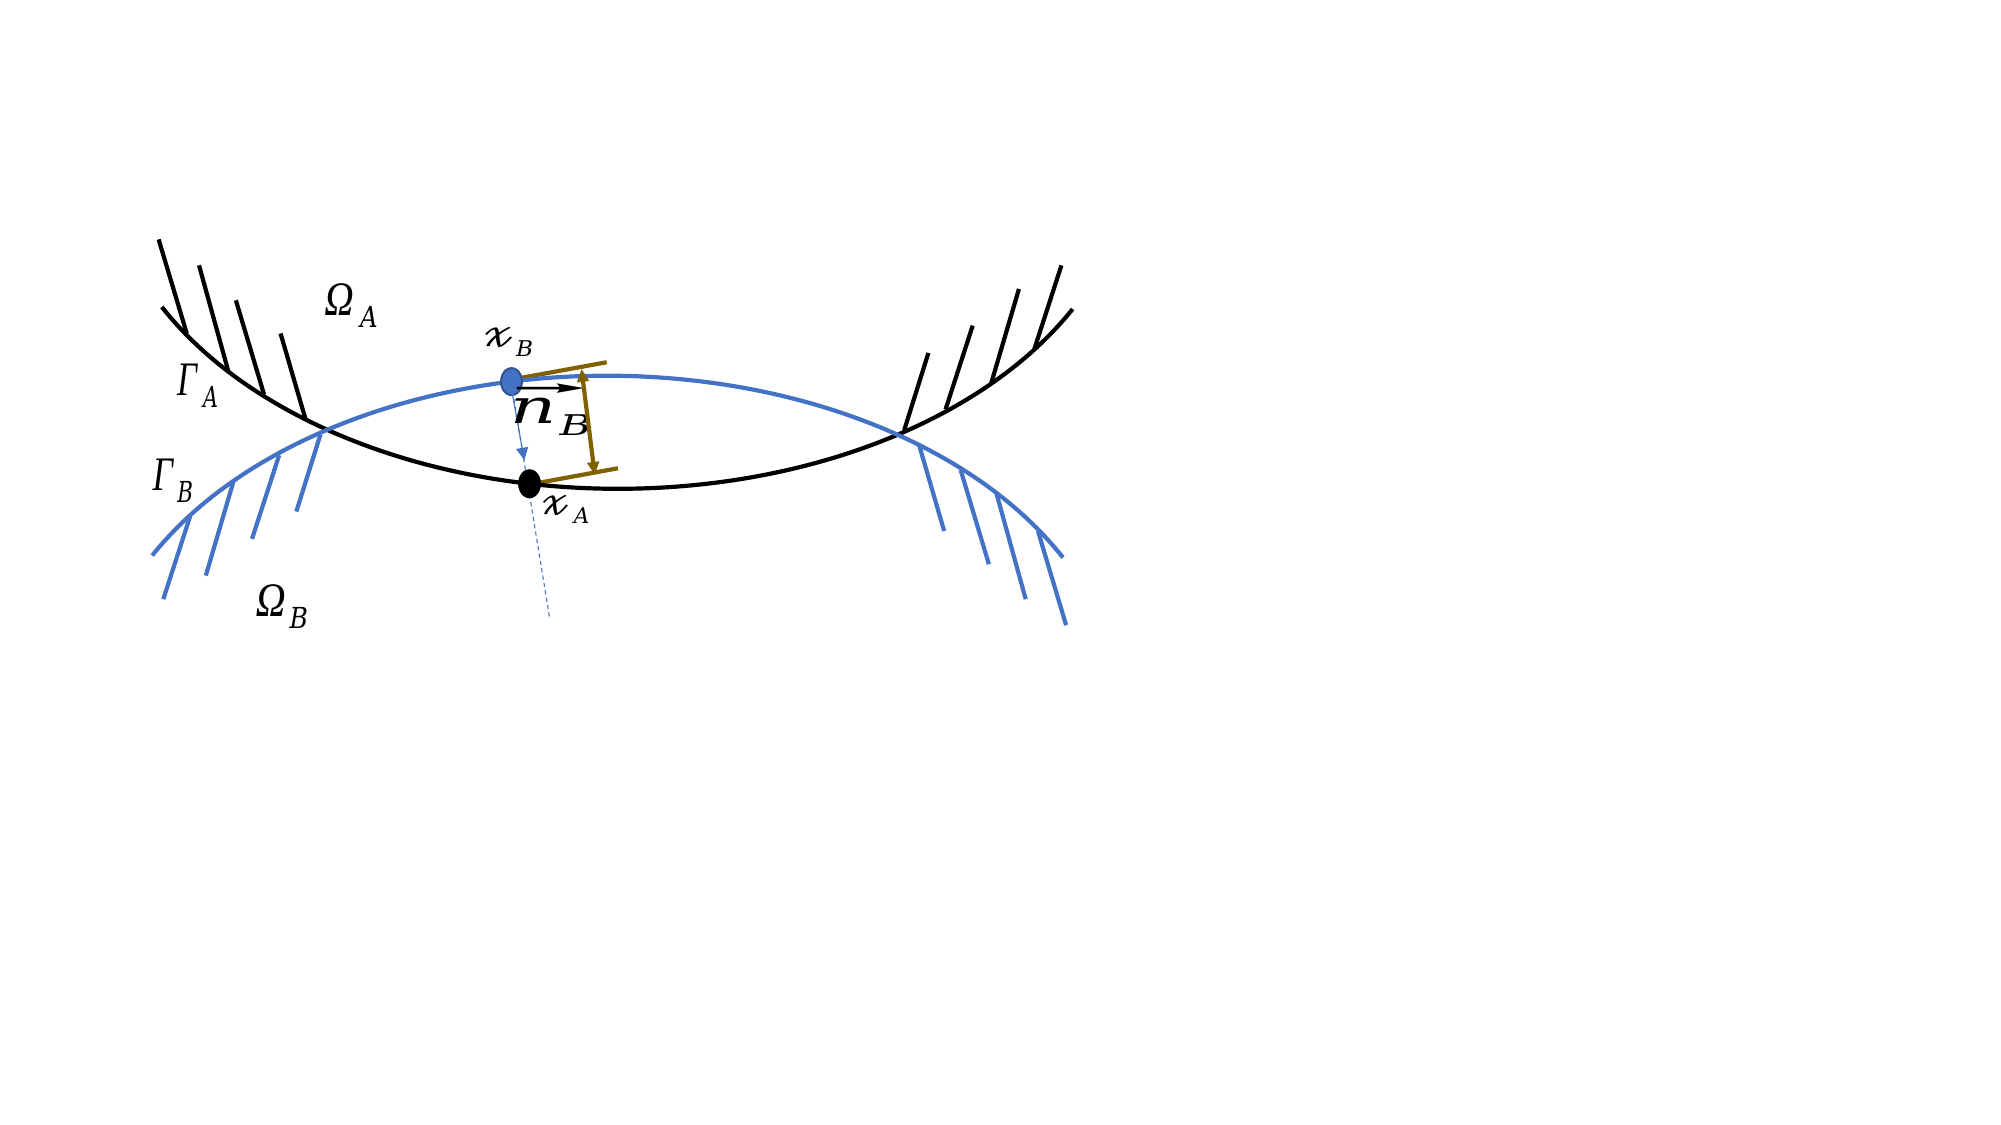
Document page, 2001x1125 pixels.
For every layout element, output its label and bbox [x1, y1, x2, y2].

text_box [511, 381, 550, 617]
text_box [581, 369, 595, 475]
text_box [93, 375, 1120, 1045]
text_box [105, 0, 1131, 489]
